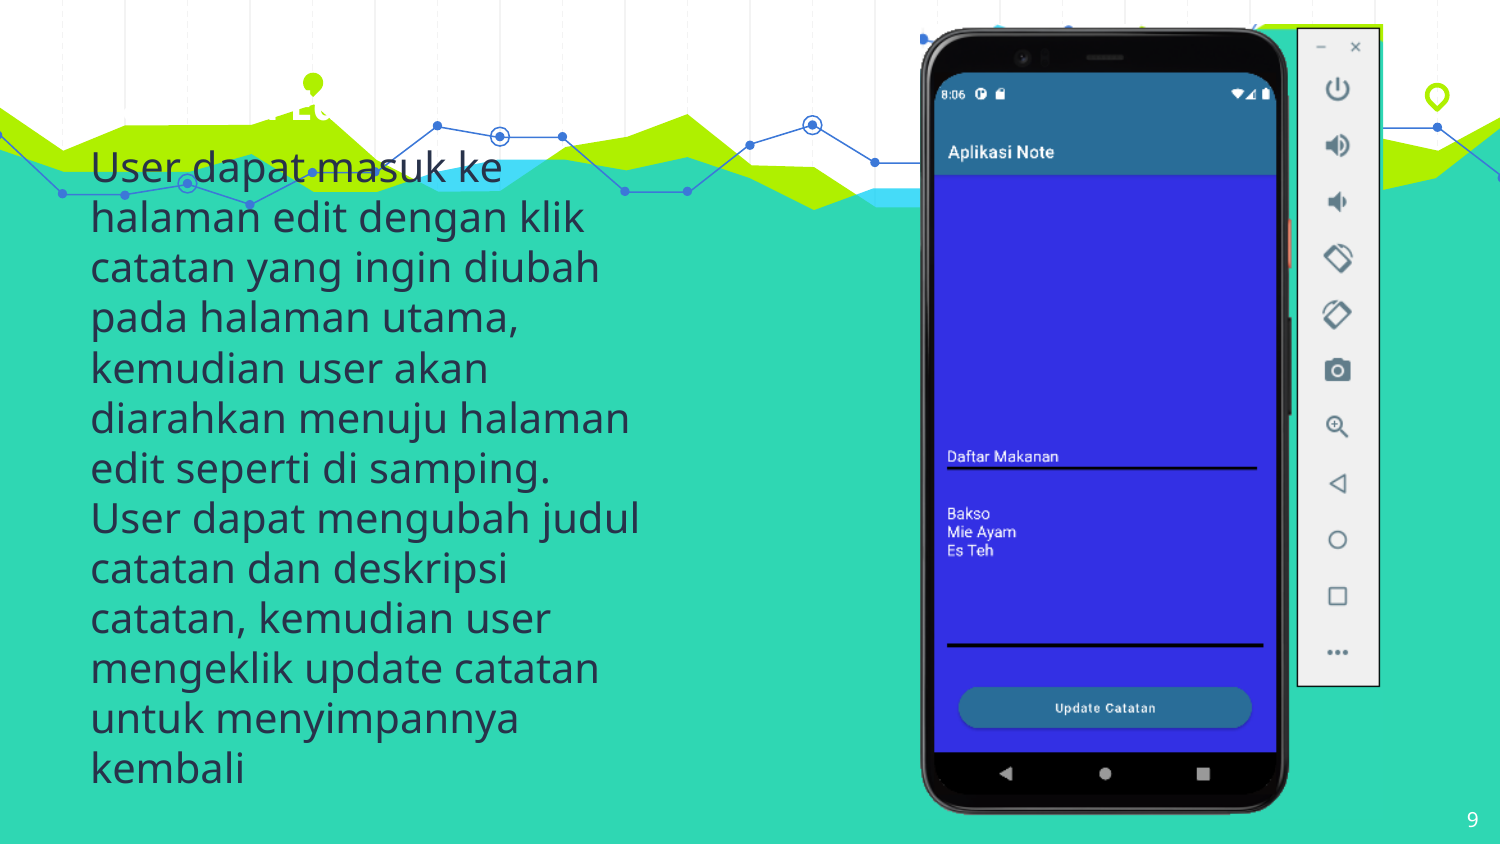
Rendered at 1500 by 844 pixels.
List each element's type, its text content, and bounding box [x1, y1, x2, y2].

list Halaman Edit User dapat masuk ke halaman edit dengan klik catatan yang ingin diubah pada halaman utama, kemudian user akan diarahkan menuju halaman edit seperti di samping. User dapat mengubah judul catatan dan deskripsi catatan, kemudian user mengeklik update catatan untuk menyimpannya kembali [75, 396, 662, 807]
picture [919, 24, 1384, 819]
slide_number ‹#› [1403, 791, 1494, 844]
